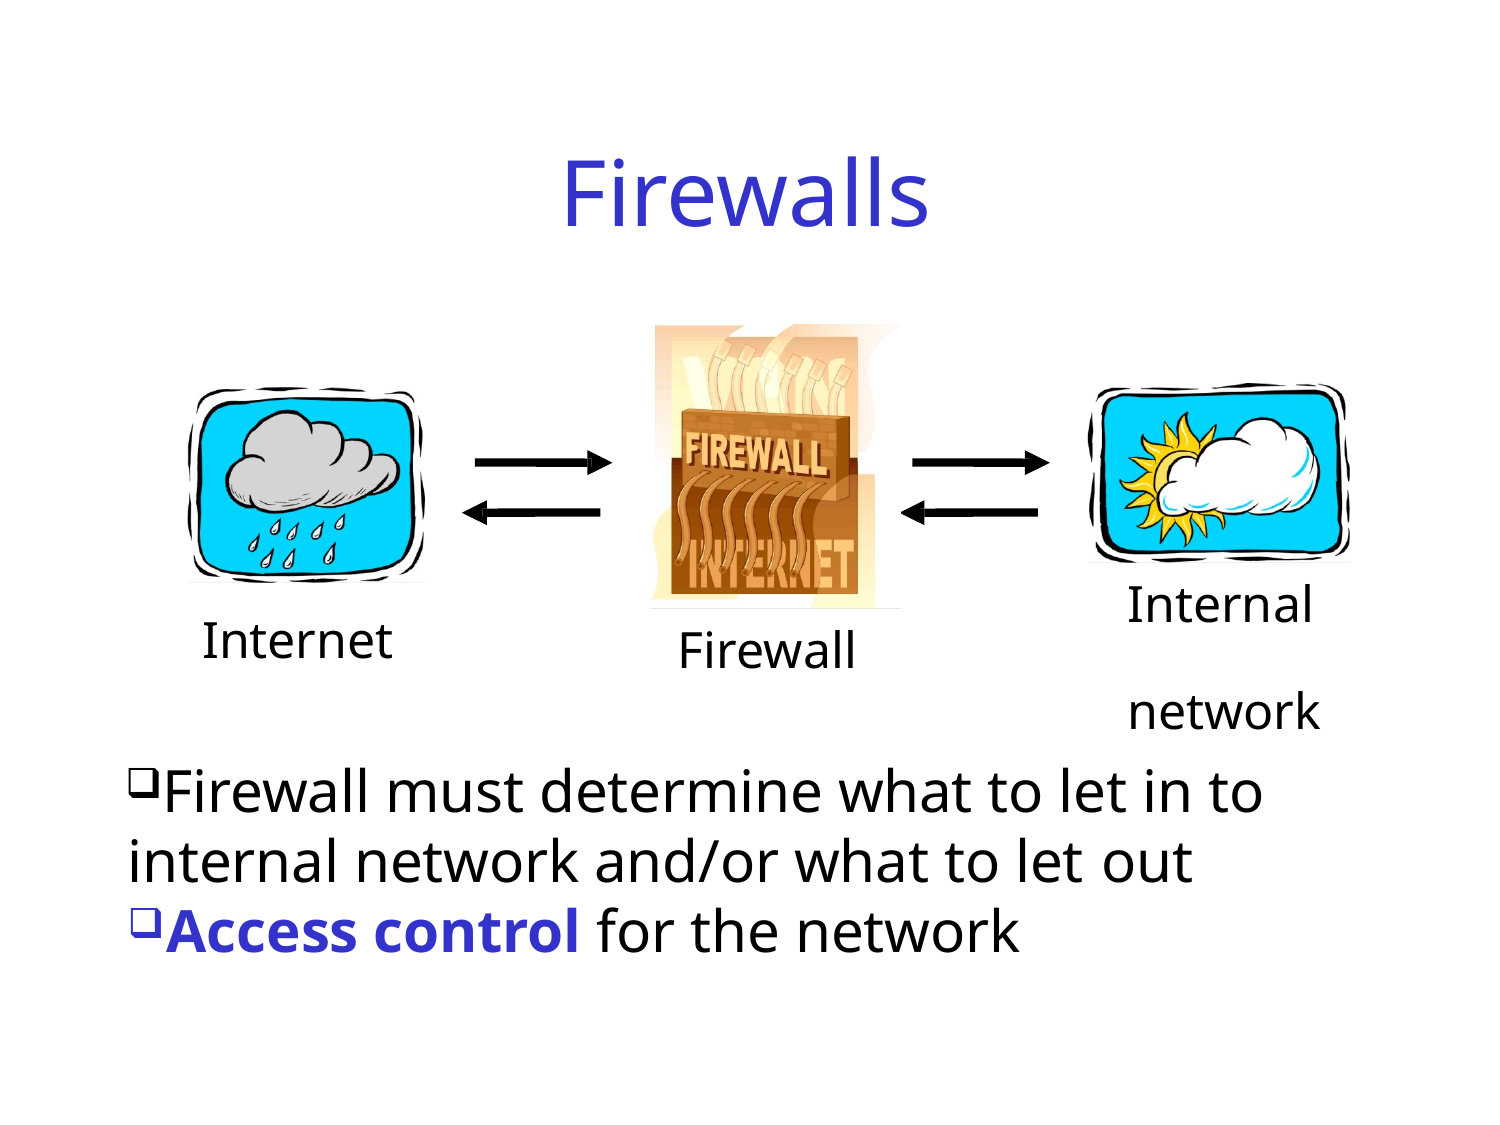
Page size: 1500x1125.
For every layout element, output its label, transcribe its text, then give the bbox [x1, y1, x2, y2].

text_box Internet [200, 606, 410, 669]
text_box [461, 500, 601, 526]
text_box [1087, 383, 1350, 563]
text_box [912, 450, 1050, 476]
text_box [650, 324, 902, 609]
text_box [902, 500, 1038, 526]
text_box Firewall must determine what to let in to internal network and/or what to let out Access control for the network [125, 752, 1285, 965]
text_box [187, 387, 425, 583]
title Firewalls [557, 132, 943, 323]
text_box [474, 450, 613, 476]
text_box Firewall [675, 616, 863, 679]
text_box Internal network [1125, 569, 1324, 741]
